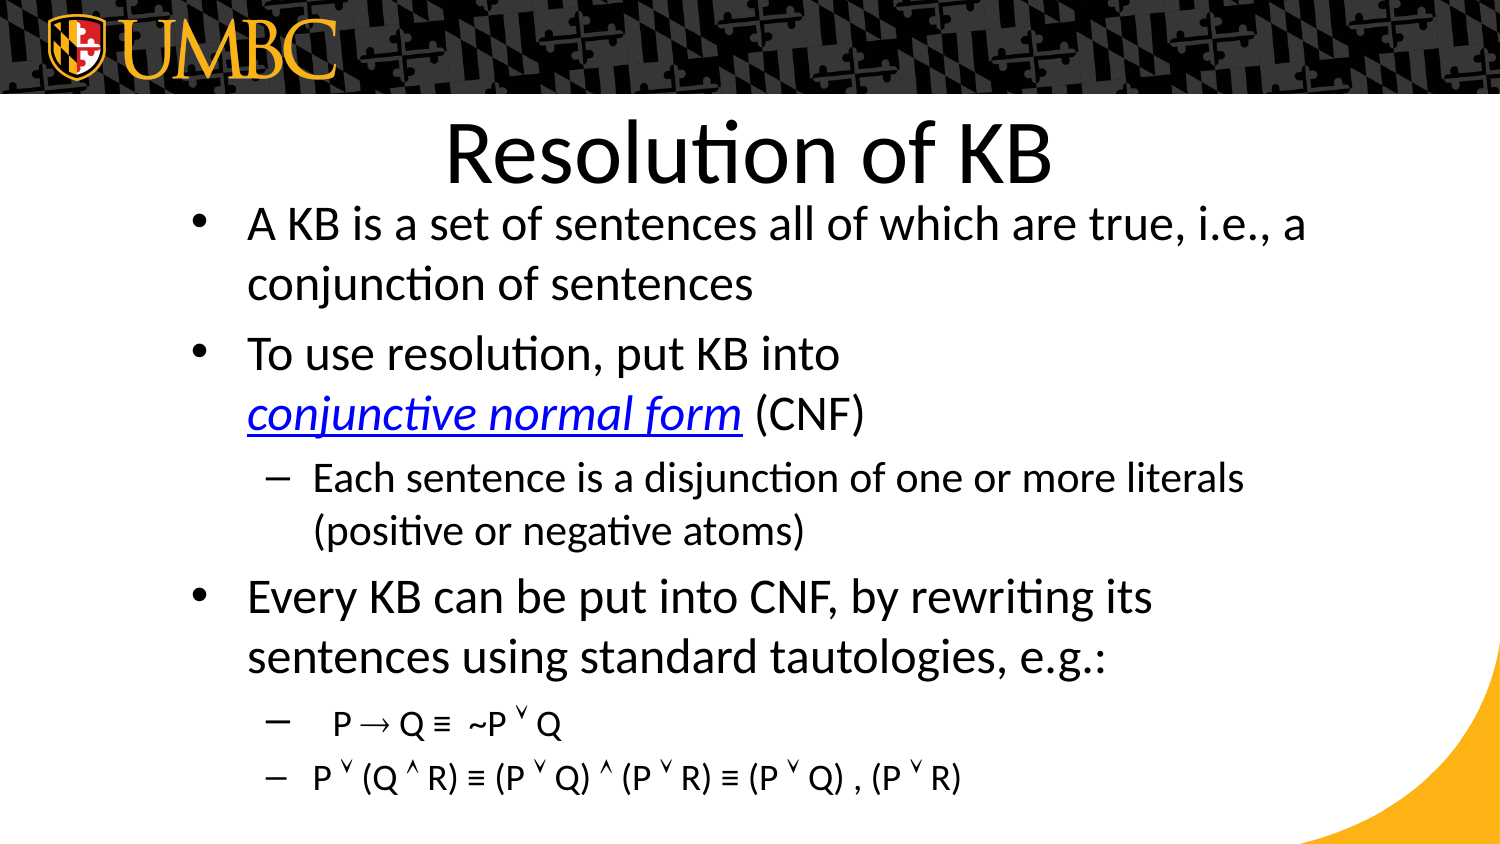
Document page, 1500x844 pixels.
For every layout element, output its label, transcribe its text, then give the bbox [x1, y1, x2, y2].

picture [0, 0, 1500, 94]
picture [1350, 639, 1500, 844]
title Resolution of KB [200, 76, 1300, 182]
list A KB is a set of sentences all of which are true, i.e., a conjunction of sentences To use resolution, put KB into conjunctive normal form (CNF) Each sentence is a disjunction of one or more literals (positive or negative atoms) Every KB can be put into CNF, by rewriting its sentences using standard tautologies, e.g.: P  Q ≡ ~P  Q P  (Q  R) ≡ (P  Q)  (P  R) ≡ (P  Q) , (P  R) [175, 182, 1350, 844]
